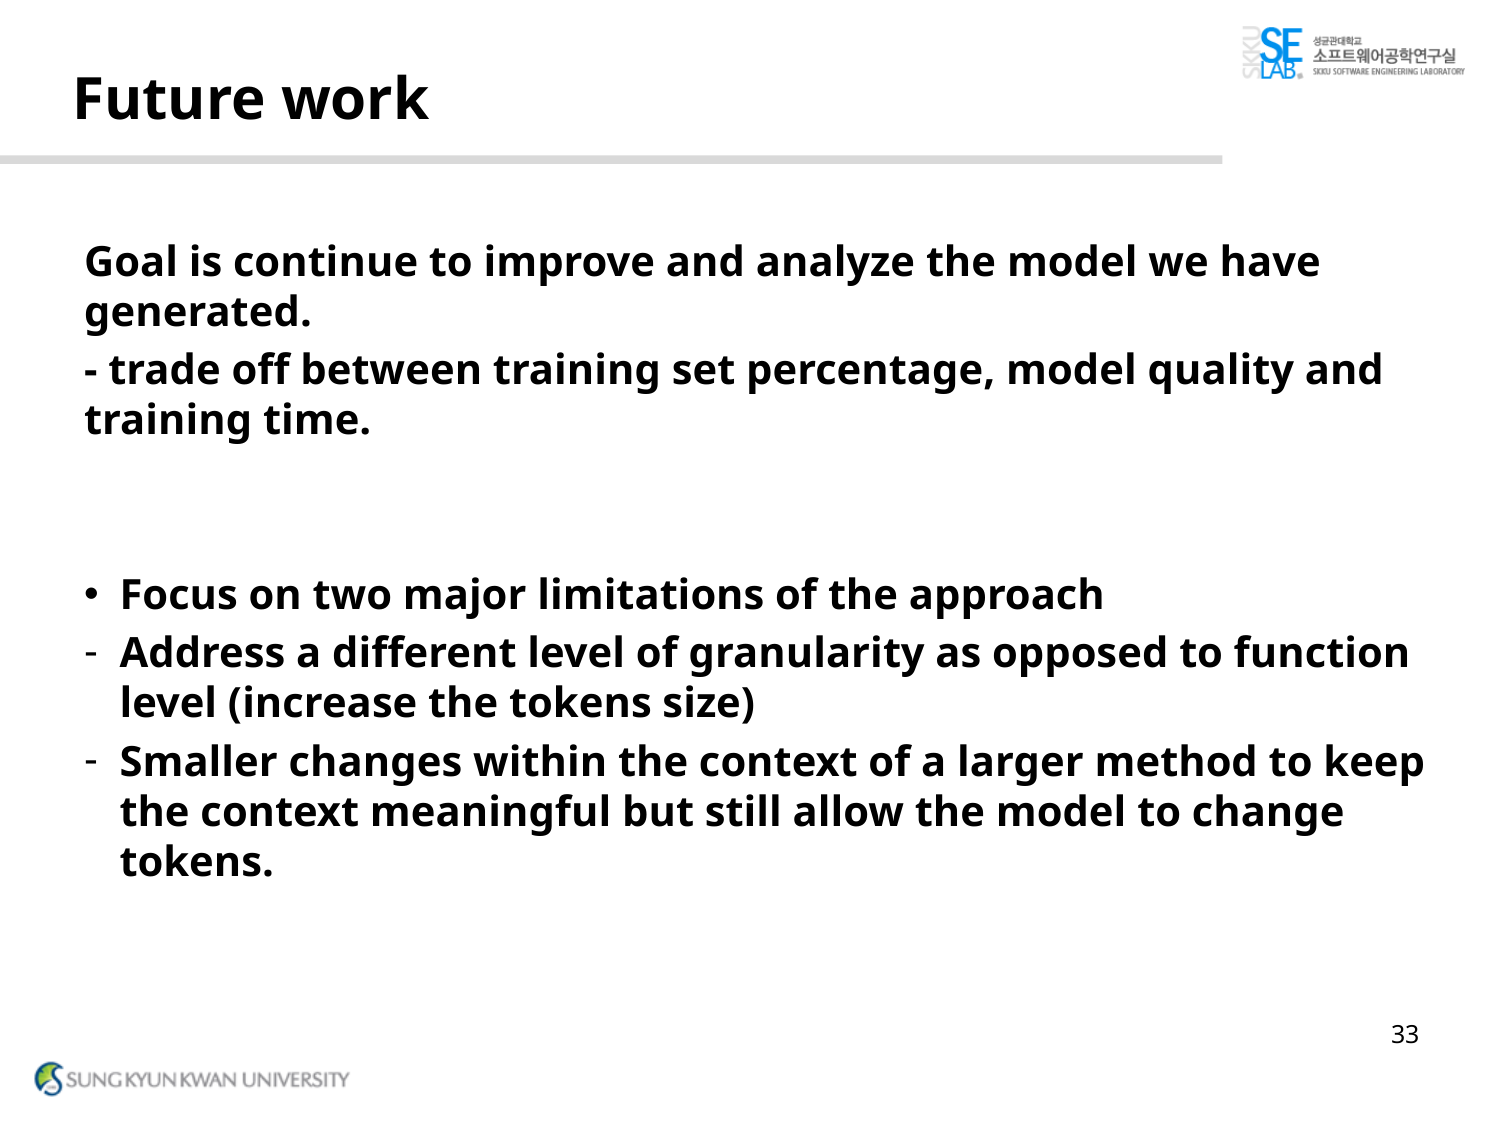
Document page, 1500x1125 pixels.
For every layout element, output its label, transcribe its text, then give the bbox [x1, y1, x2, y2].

list Goal is continue to improve and analyze the model we have generated. - trade off between training set percentage, model quality and training time. Focus on two major limitations of the approach Address a different level of granularity as opposed to function level (increase the tokens size) Smaller changes within the context of a larger method to keep the context meaningful but still allow the model to change tokens. [76, 226, 1450, 979]
picture [17, 1046, 366, 1110]
title Future work [64, 0, 1391, 194]
picture [1391, 0, 1500, 134]
slide_number 33 [1076, 1011, 1428, 1059]
